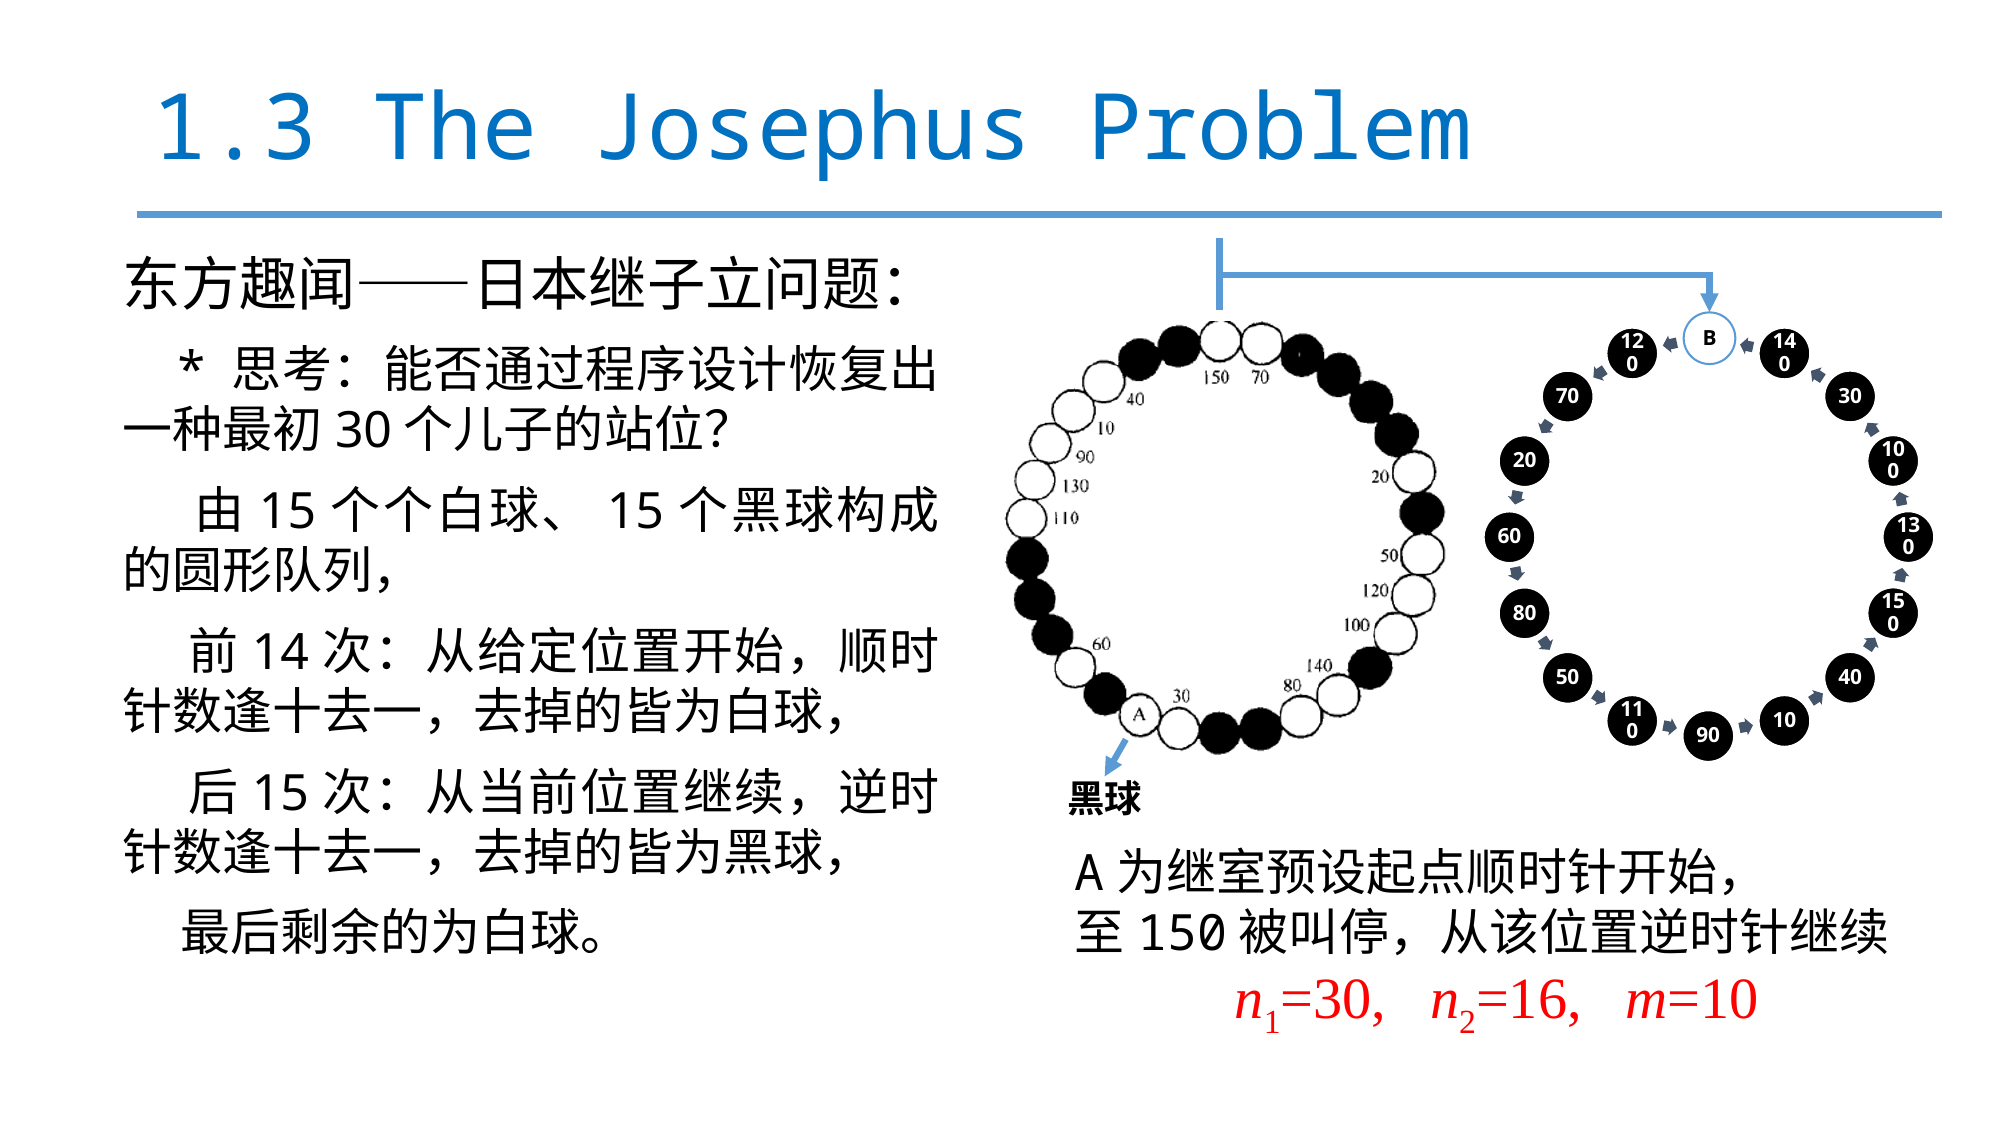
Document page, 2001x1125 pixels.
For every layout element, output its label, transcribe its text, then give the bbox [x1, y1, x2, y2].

text_box 黑球 [1052, 767, 1157, 827]
title 1.3 The Josephus Problem [137, 21, 1863, 239]
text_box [1219, 237, 1710, 312]
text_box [1104, 739, 1126, 777]
list 东方趣闻——日本继子立问题： * 思考：能否通过程序设计恢复出一种最初30个儿子的站位？ 由15个个白球、15个黑球构成的圆形队列， 前14次：从给定位置开始，顺时针数逢十去一，去掉的皆为白球， 后15次：从当前位置继续，逆时针数逢十去一，去掉的皆为黑球， 最后剩余的为白球。 [107, 239, 955, 1106]
picture [999, 309, 1449, 763]
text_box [1449, 312, 1970, 763]
text_box A为继室预设起点顺时针开始， 至150被叫停，从该位置逆时针继续 n1=30, n2=16, m=10 [1060, 832, 1904, 1048]
